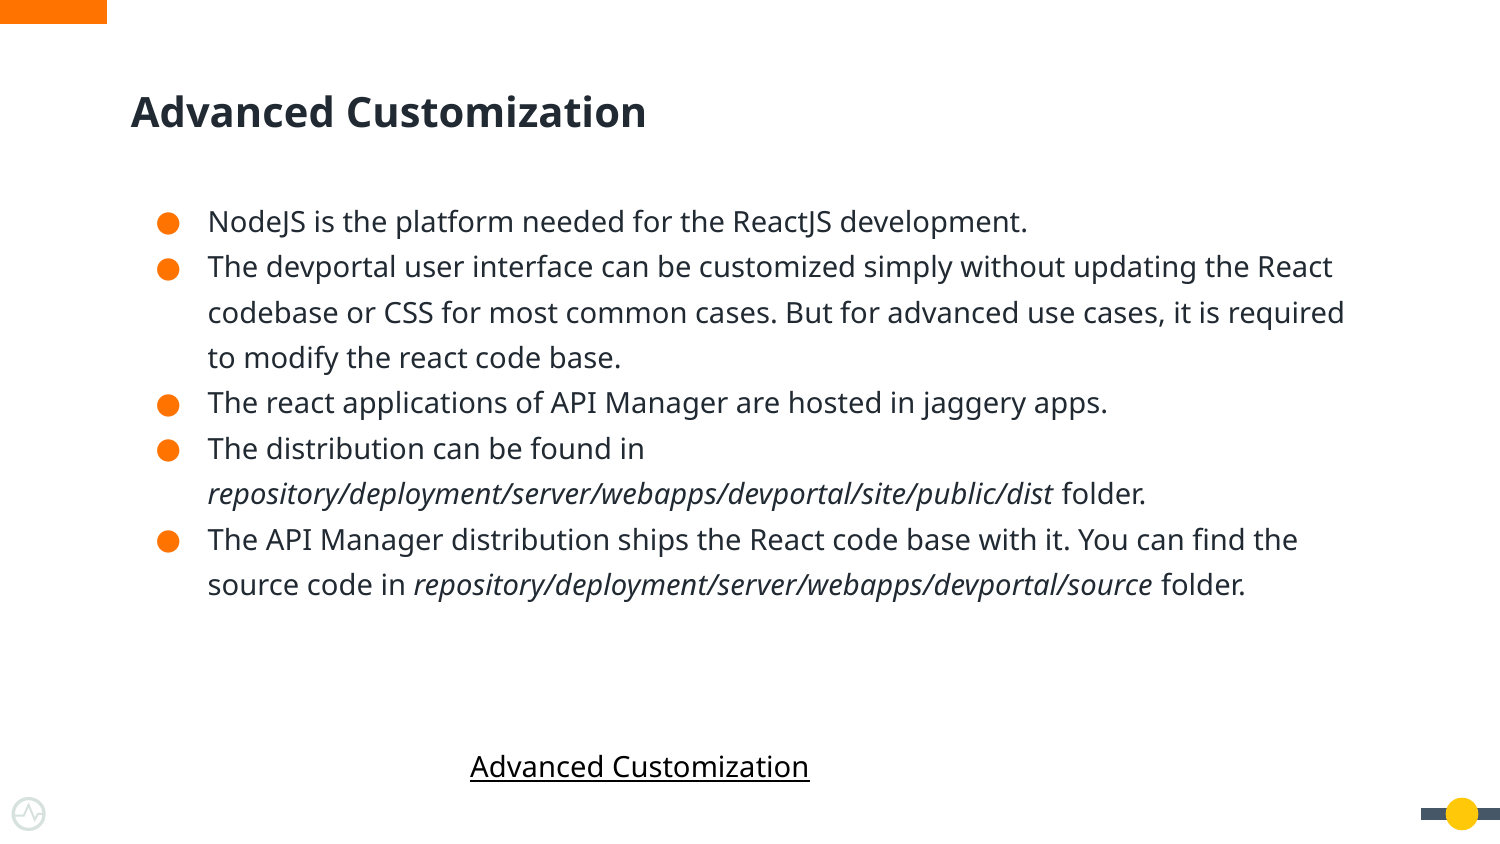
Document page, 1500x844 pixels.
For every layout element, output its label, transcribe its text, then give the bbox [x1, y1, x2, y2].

list NodeJS is the platform needed for the ReactJS development. The devportal user interface can be customized simply without updating the React codebase or CSS for most common cases. But for advanced use cases, it is required to modify the react code base. The react applications of API Manager are hosted in jaggery apps. The distribution can be found in repository/deployment/server/webapps/devportal/site/public/dist folder. The API Manager distribution ships the React code base with it. You can find the source code in repository/deployment/server/webapps/devportal/source folder. [117, 177, 1383, 740]
title Advanced Customization [115, 74, 1393, 147]
text_box Advanced Customization [455, 740, 908, 787]
